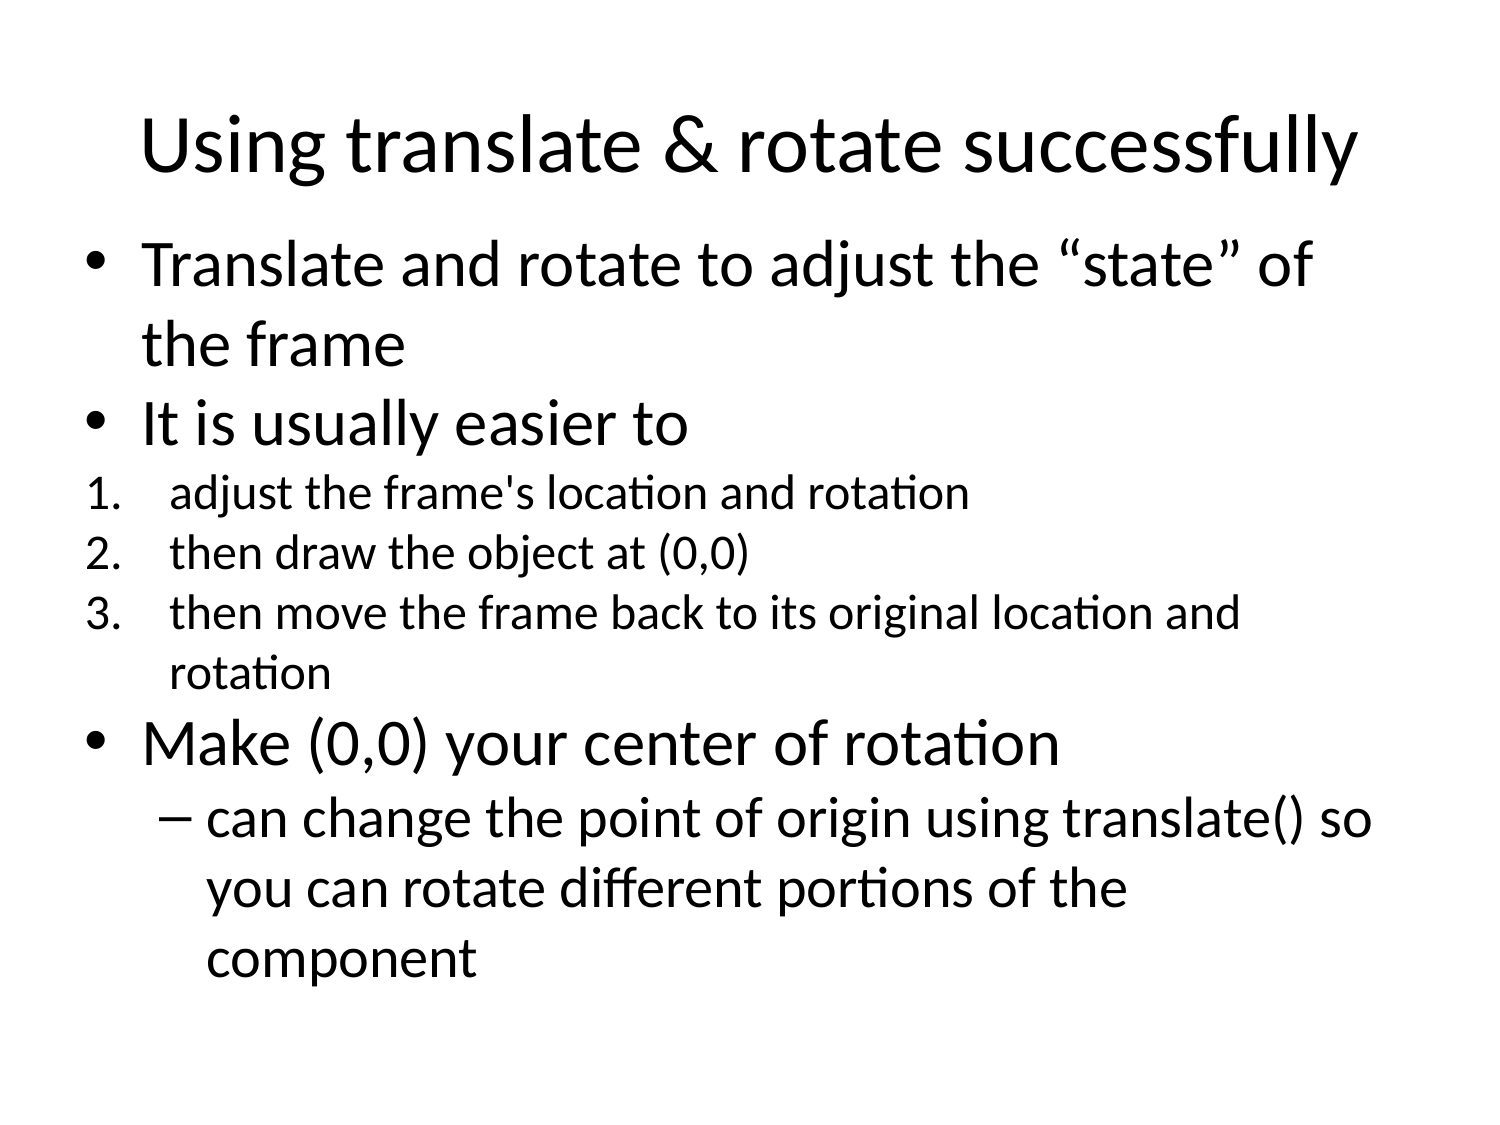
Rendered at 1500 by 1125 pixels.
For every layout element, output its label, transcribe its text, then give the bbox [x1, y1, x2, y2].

text_box Translate and rotate to adjust the “state” of the frame It is usually easier to adjust the frame's location and rotation then draw the object at (0,0) then move the frame back to its original location and rotation Make (0,0) your center of rotation can change the point of origin using translate() so you can rotate different portions of the component [69, 211, 1420, 955]
text_box Using translate & rotate successfully [75, 45, 1425, 233]
